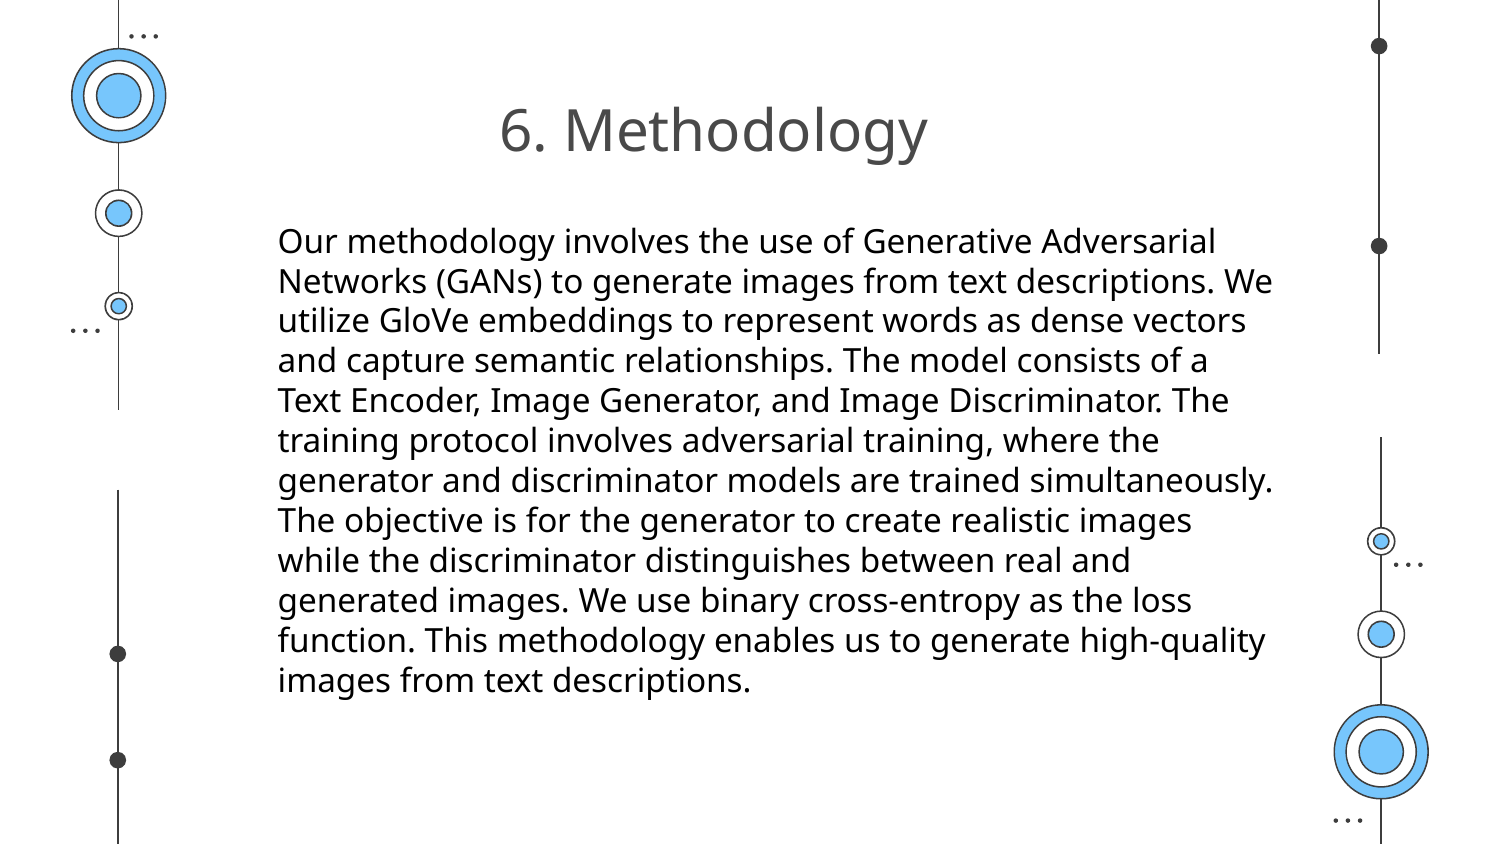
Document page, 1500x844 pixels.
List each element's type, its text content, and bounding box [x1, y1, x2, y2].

text_box Our methodology involves the use of Generative Adversarial Networks (GANs) to generate images from text descriptions. We utilize GloVe embeddings to represent words as dense vectors and capture semantic relationships. The model consists of a Text Encoder, Image Generator, and Image Discriminator. The training protocol involves adversarial training, where the generator and discriminator models are trained simultaneously. The objective is for the generator to create realistic images while the discriminator distinguishes between real and generated images. We use binary cross-entropy as the loss function. This methodology enables us to generate high-quality images from text descriptions. [262, 212, 1293, 707]
title 6. Methodology [262, 77, 1165, 172]
